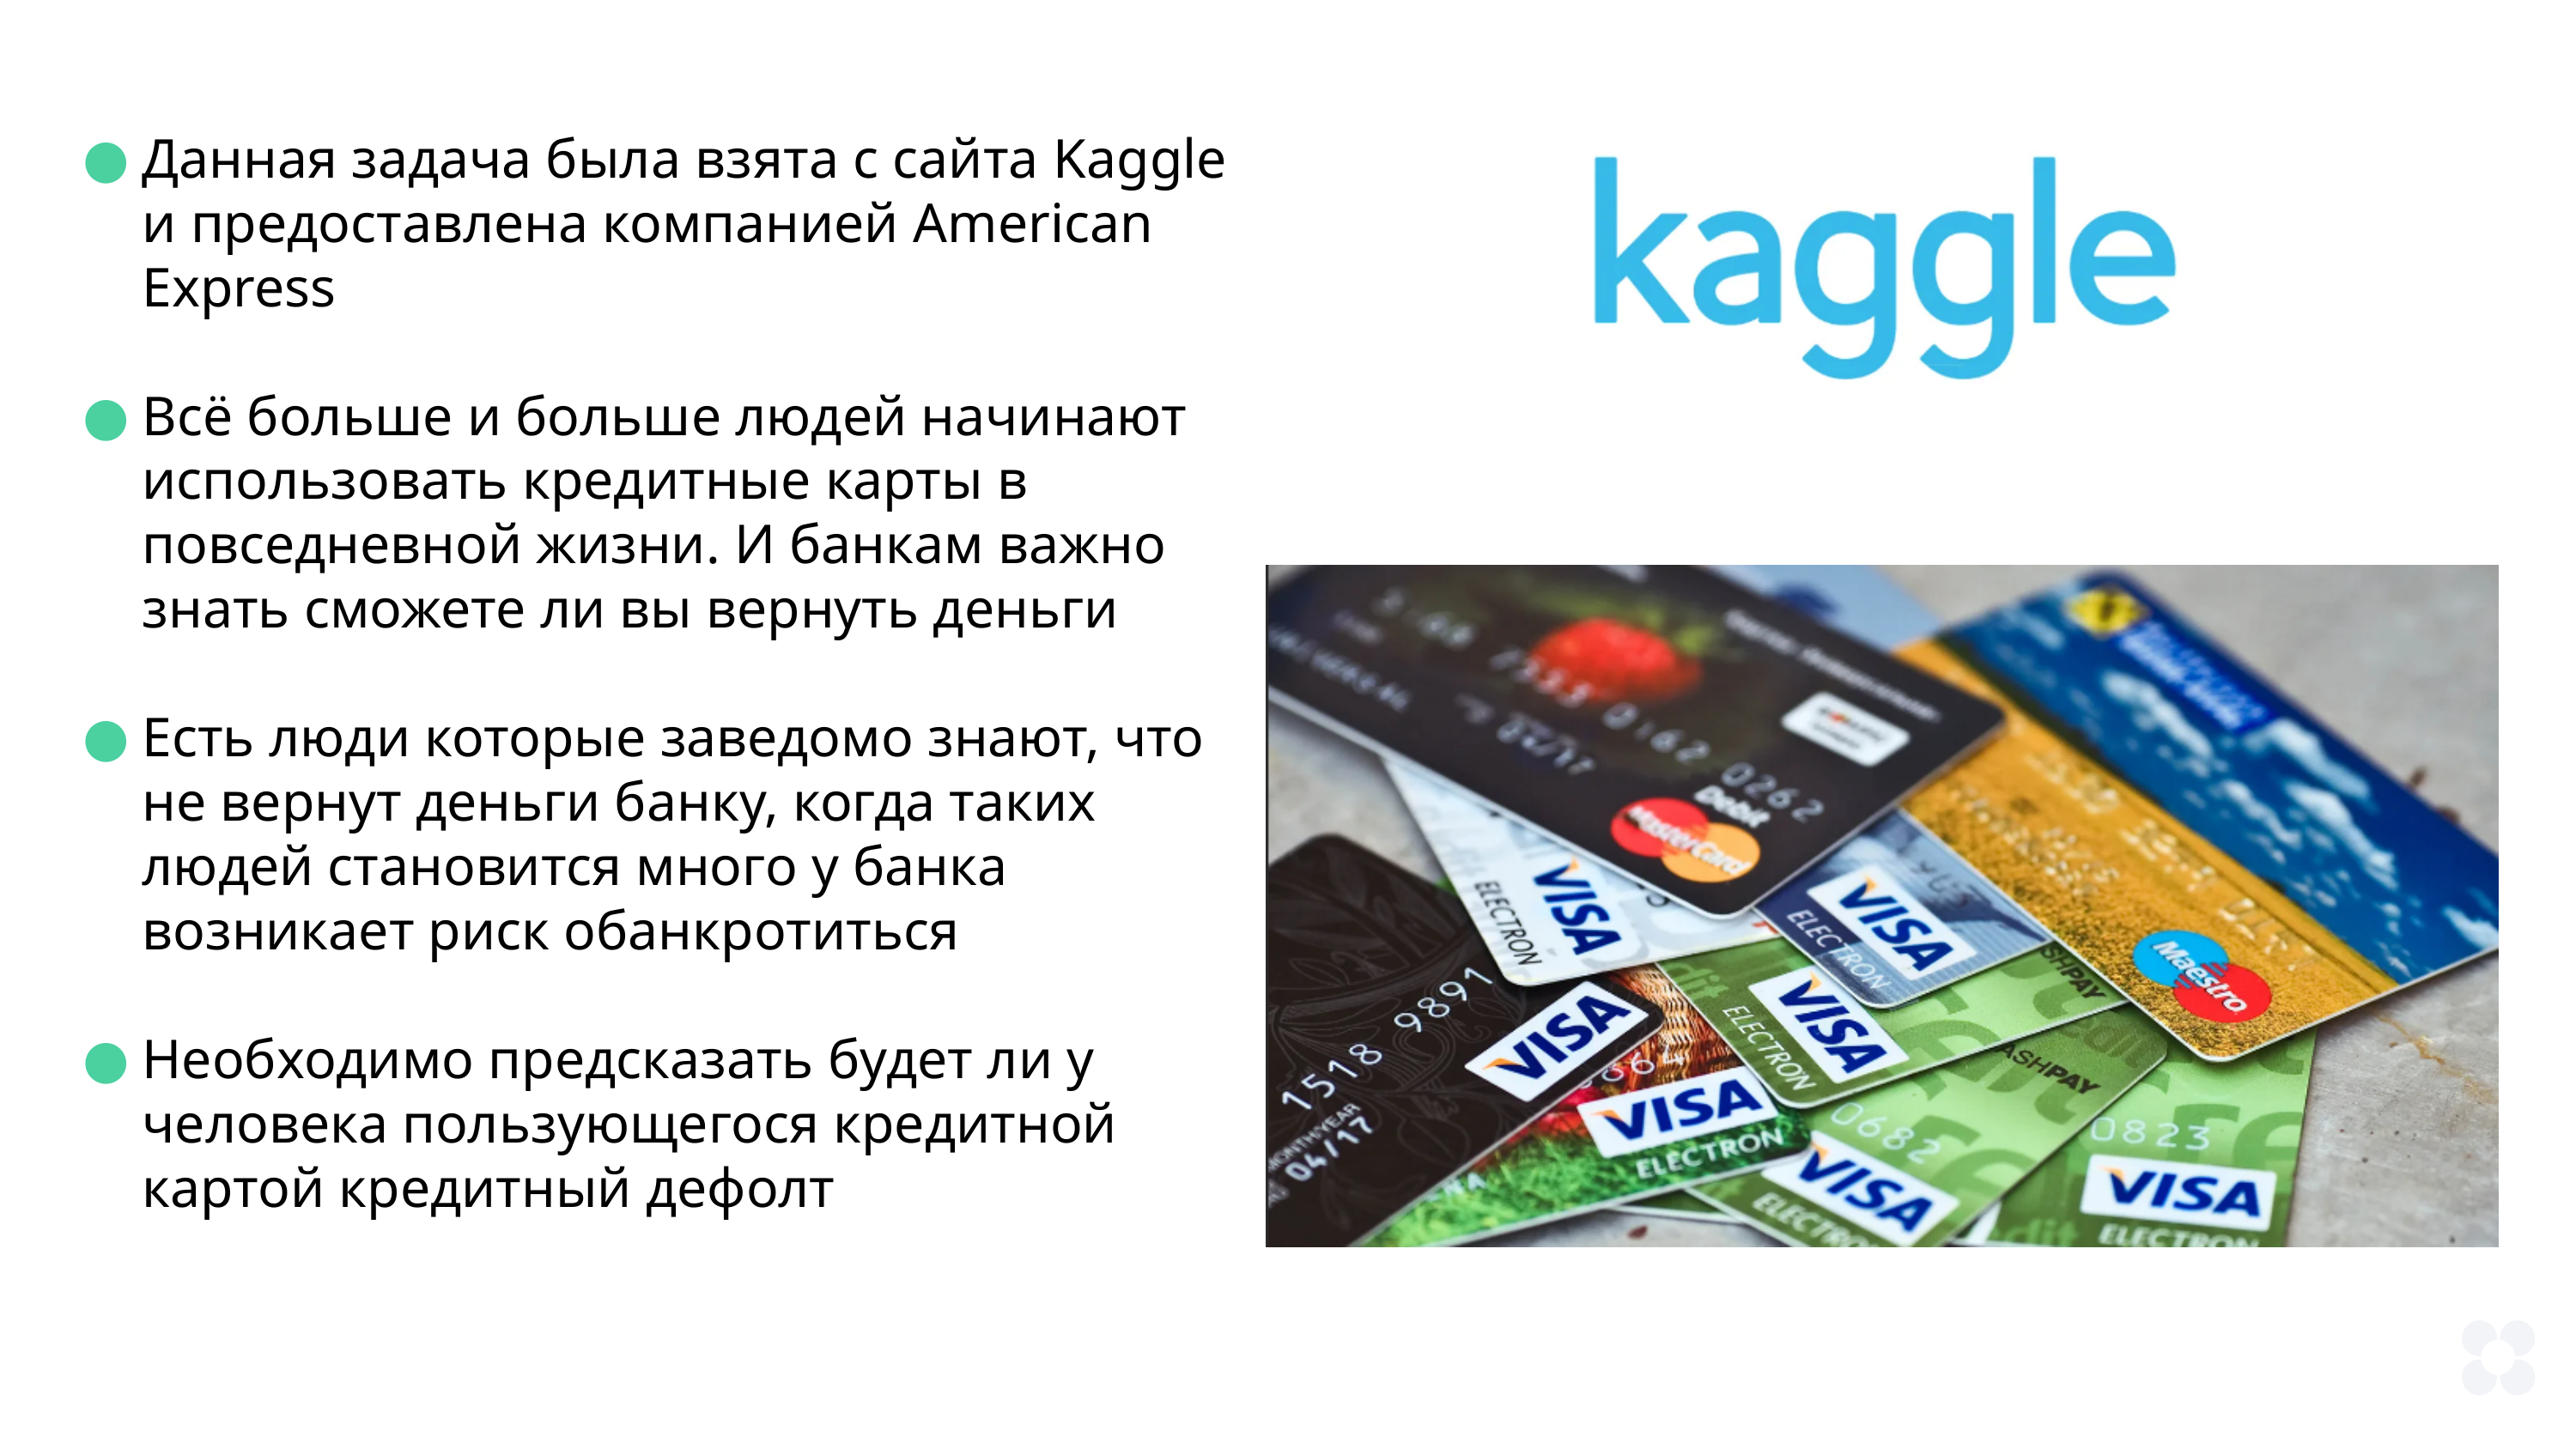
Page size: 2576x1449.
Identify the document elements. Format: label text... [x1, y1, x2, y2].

list Данная задача была взята с сайта Kaggle и предоставлена компанией American Express Всё больше и больше людей начинают использовать кредитные карты в повседневной жизни. И банкам важно знать сможете ли вы вернуть деньги Есть люди которые заведомо знают, что не вернут деньги банку, когда таких людей становится много у банка возникает риск обанкротиться Необходимо предсказать будет ли у человека пользующегося кредитной картой кредитный дефолт [77, 109, 1230, 1292]
picture [1266, 564, 2499, 1248]
picture [1571, 137, 2194, 409]
